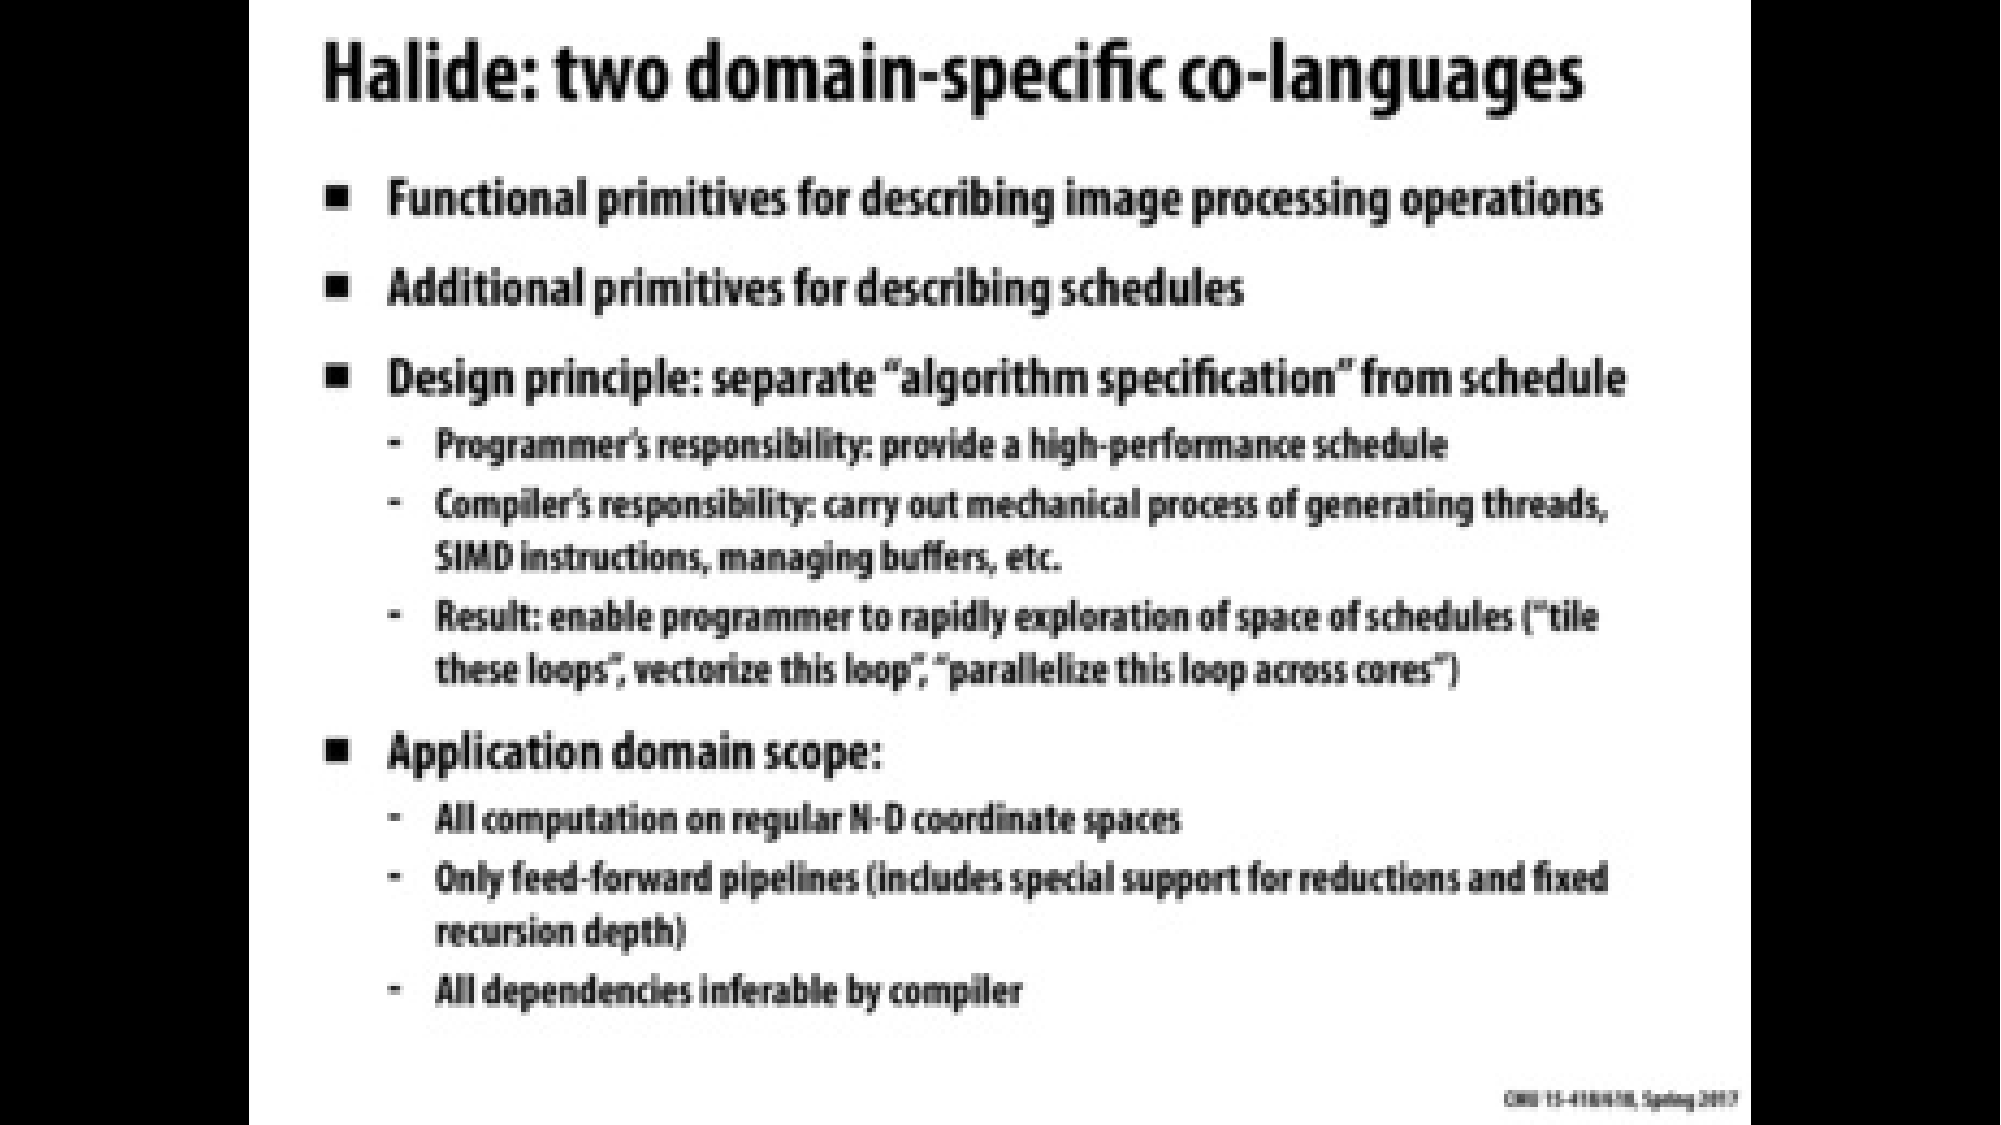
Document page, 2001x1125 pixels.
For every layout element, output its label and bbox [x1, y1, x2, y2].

picture [249, 0, 1751, 1125]
